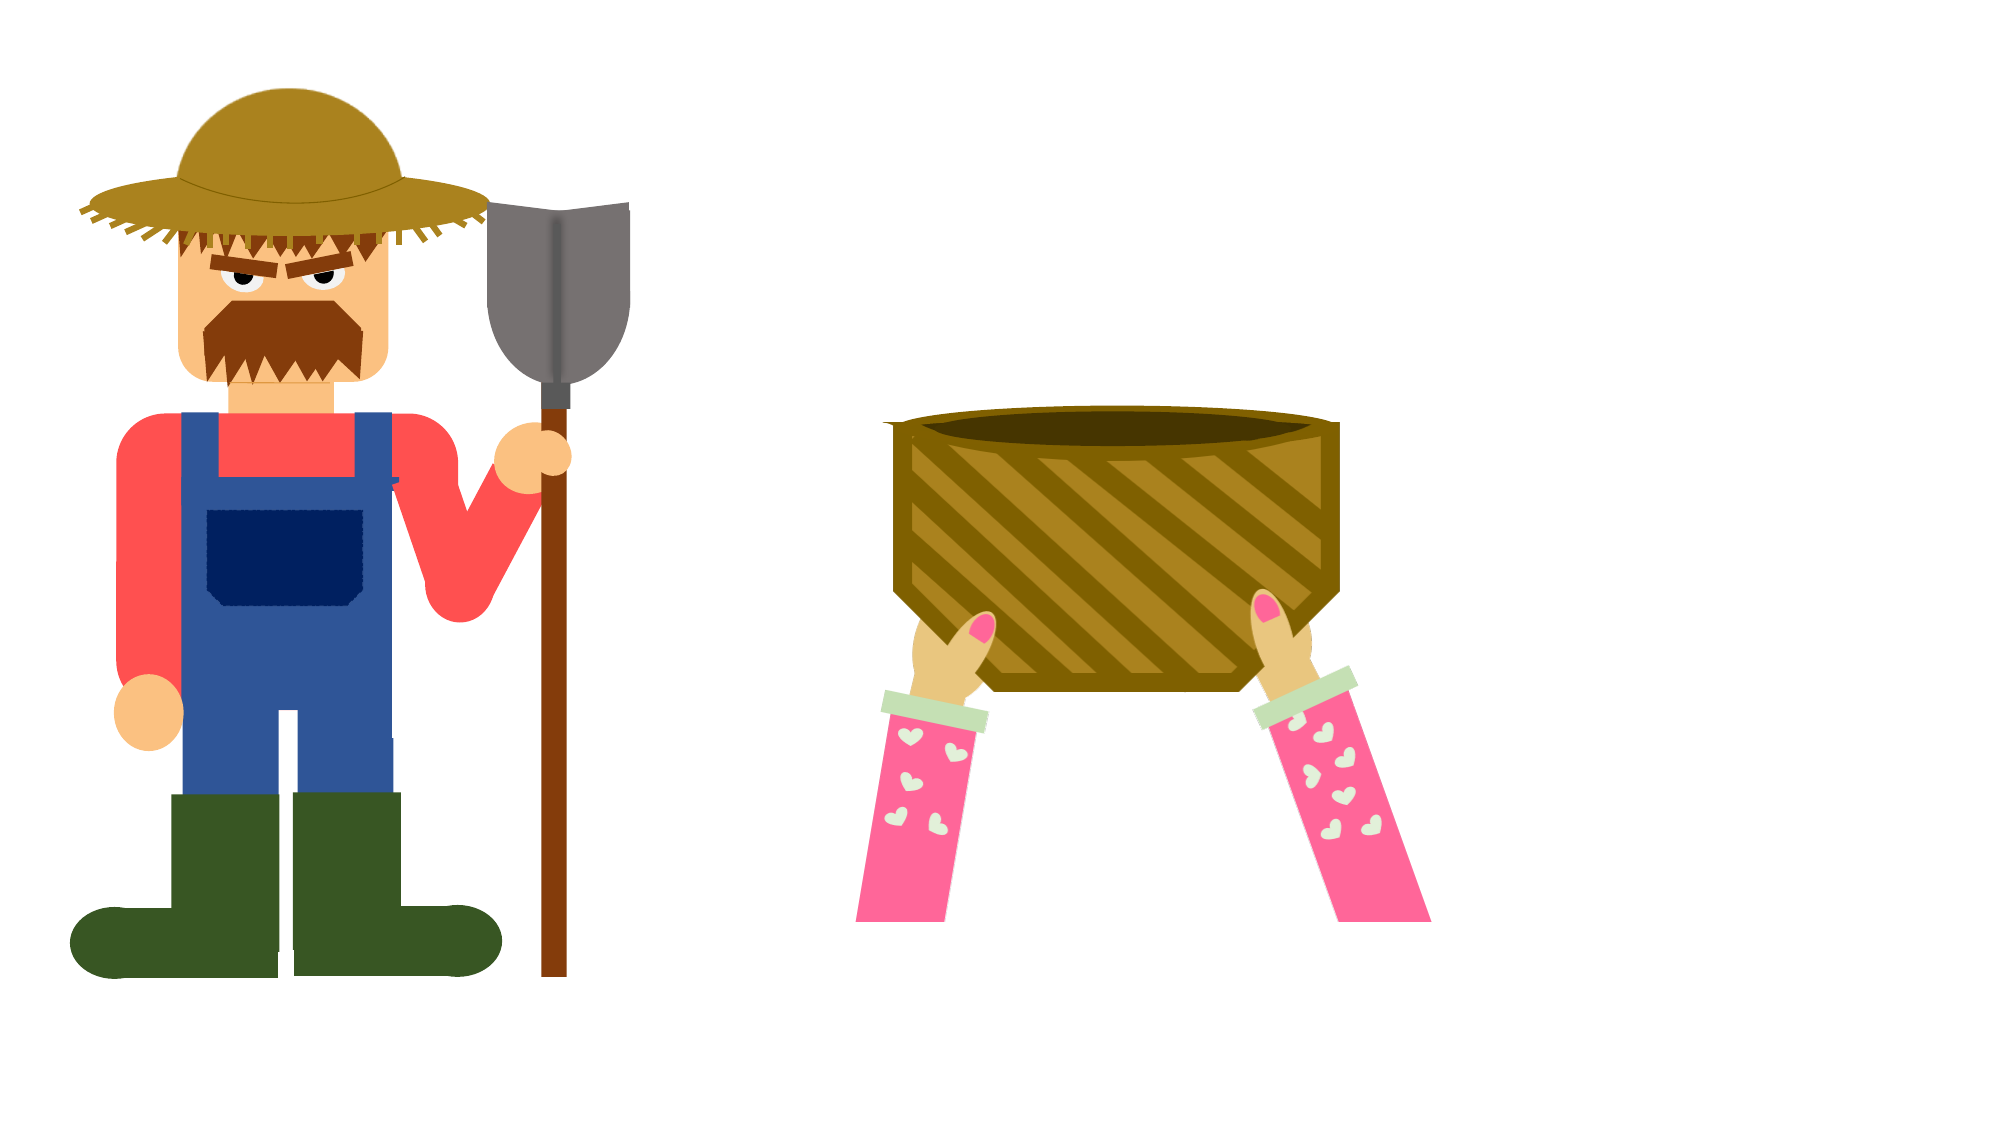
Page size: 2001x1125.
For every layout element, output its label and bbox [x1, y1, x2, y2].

text_box [848, 405, 1434, 922]
text_box [69, 33, 631, 979]
